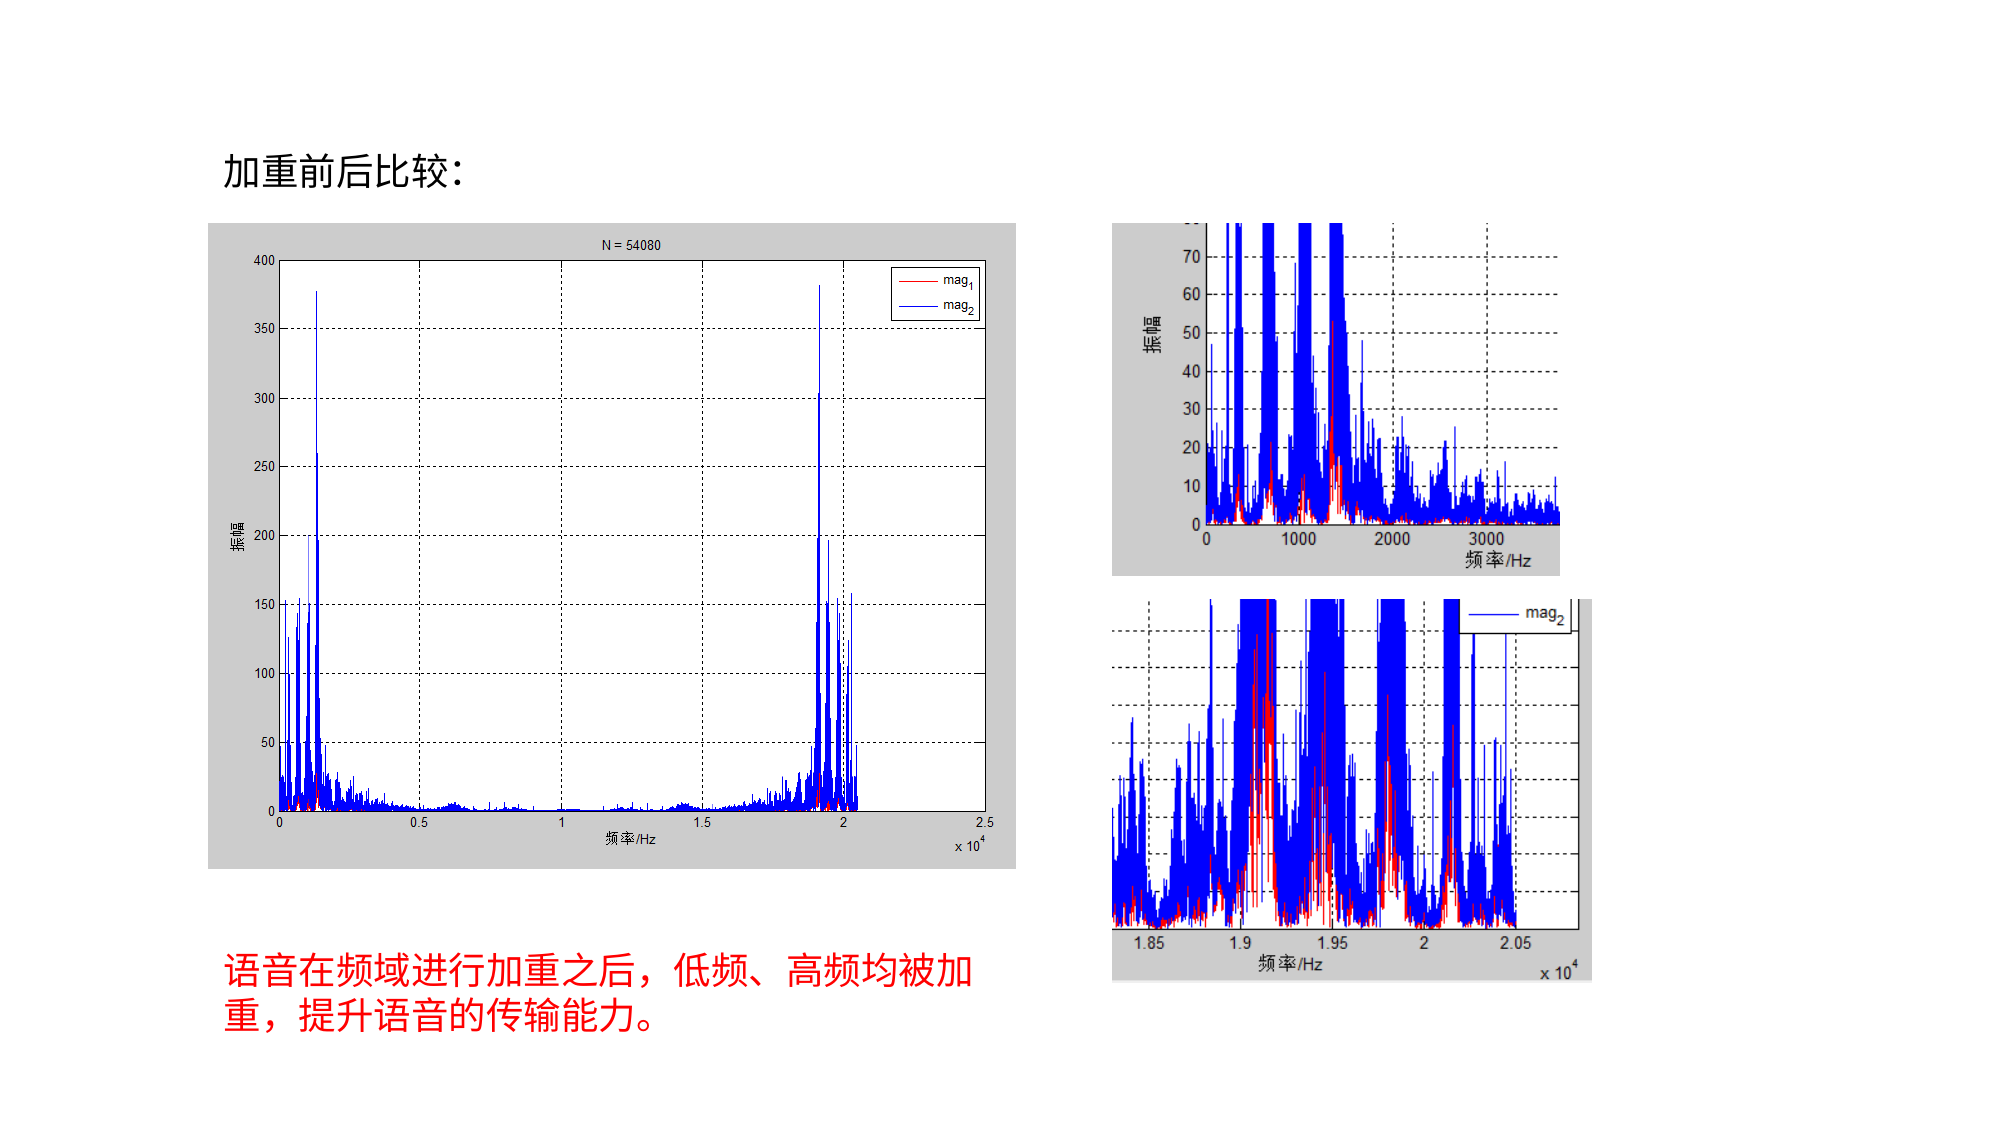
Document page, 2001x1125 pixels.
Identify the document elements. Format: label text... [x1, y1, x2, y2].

picture [1111, 599, 1592, 984]
picture [208, 223, 1016, 869]
picture [1111, 223, 1560, 576]
text_box 语音在频域进行加重之后，低频、高频均被加重，提升语音的传输能力。 [208, 940, 1023, 1045]
text_box 加重前后比较： [208, 140, 1670, 200]
